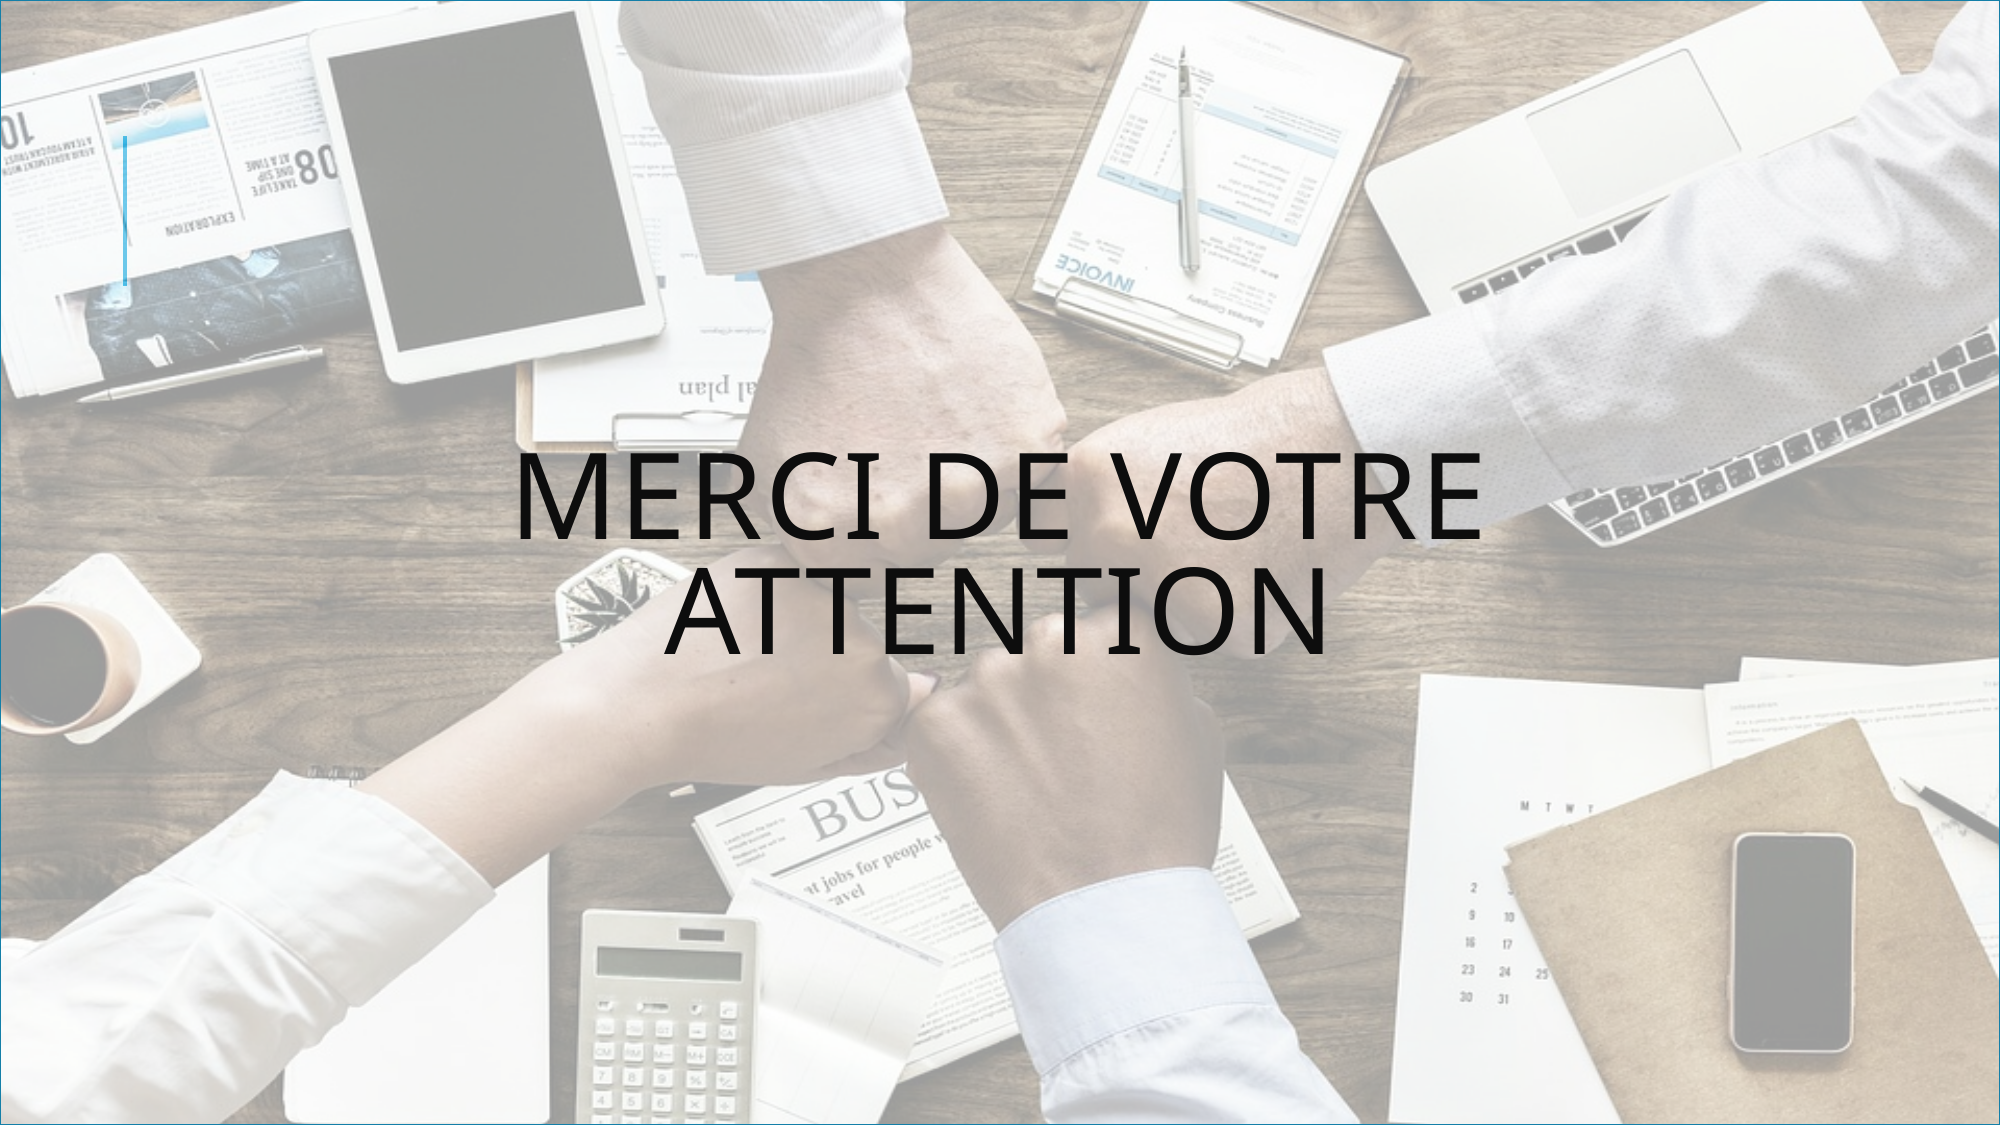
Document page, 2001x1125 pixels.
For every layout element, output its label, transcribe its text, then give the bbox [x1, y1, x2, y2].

text_box [0, 0, 2000, 1125]
title Merci de votre attention [202, 439, 1798, 686]
